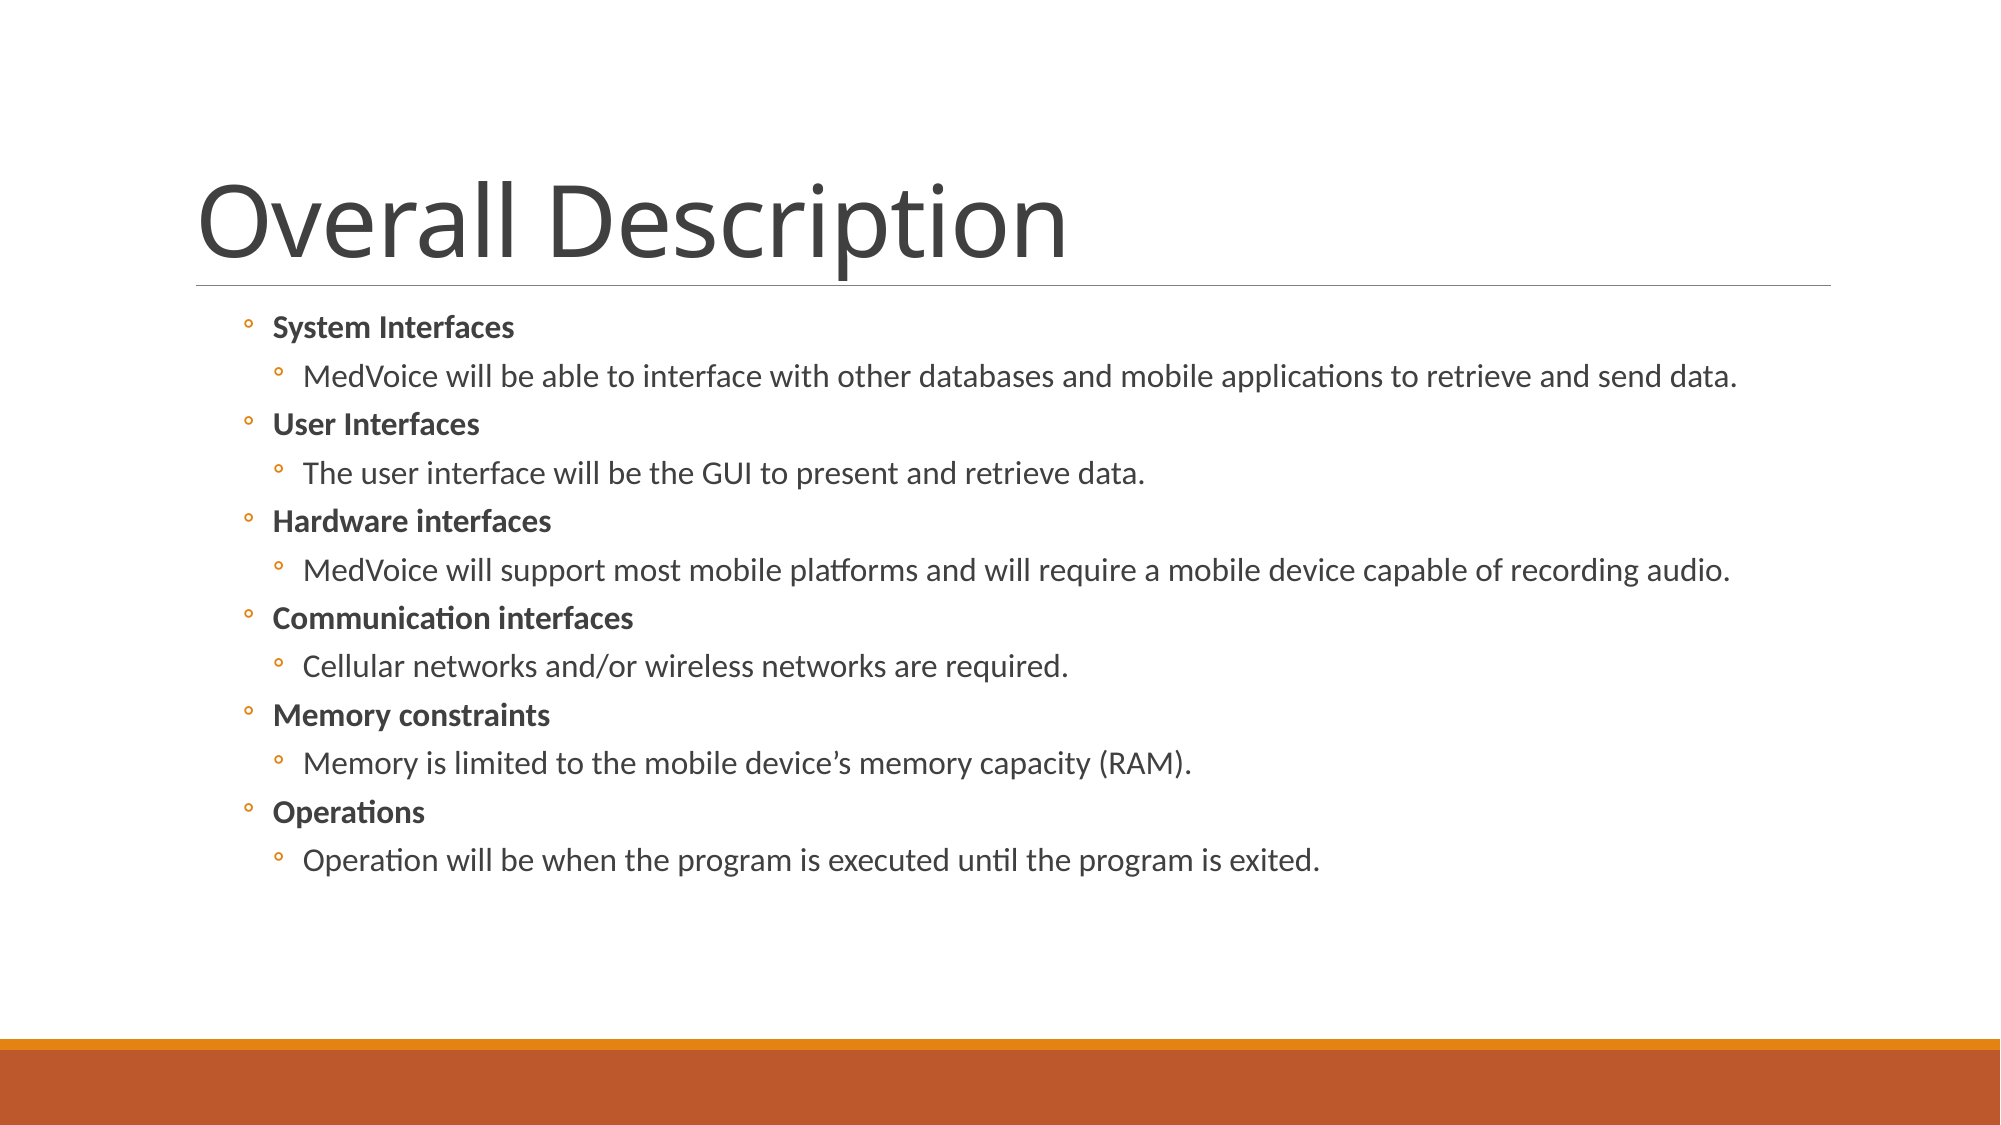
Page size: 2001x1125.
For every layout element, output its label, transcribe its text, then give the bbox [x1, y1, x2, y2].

title Overall Description [180, 47, 1830, 285]
list System Interfaces MedVoice will be able to interface with other databases and mobile applications to retrieve and send data. User Interfaces The user interface will be the GUI to present and retrieve data. Hardware interfaces MedVoice will support most mobile platforms and will require a mobile device capable of recording audio. Communication interfaces Cellular networks and/or wireless networks are required. Memory constraints Memory is limited to the mobile device’s memory capacity (RAM). Operations Operation will be when the program is executed until the program is exited. [180, 302, 1830, 963]
